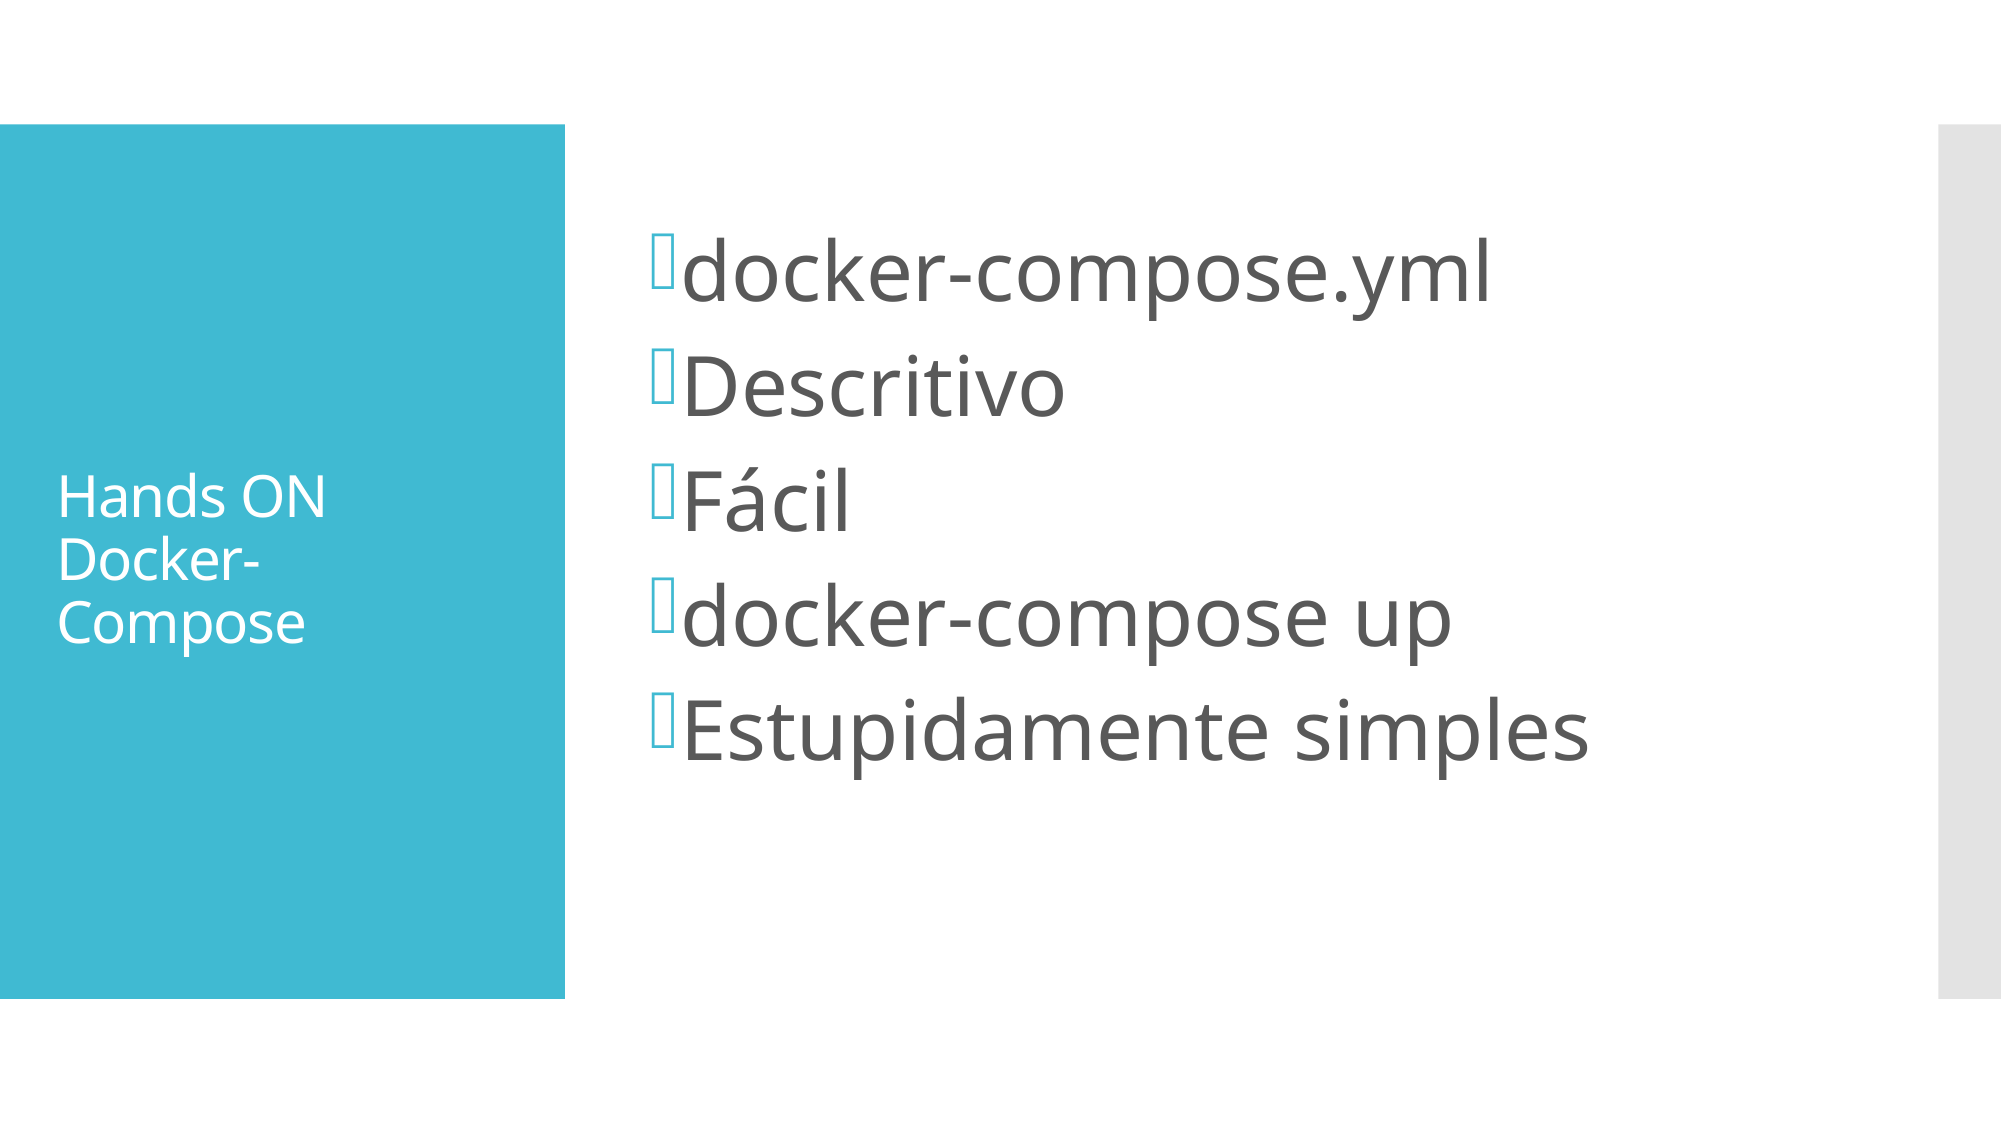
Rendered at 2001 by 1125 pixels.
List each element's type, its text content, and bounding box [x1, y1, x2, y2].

title Hands ON Docker-Compose [41, 184, 525, 940]
list docker-compose.yml Descritivo Fácil docker-compose up Estupidamente simples [634, 141, 1835, 982]
